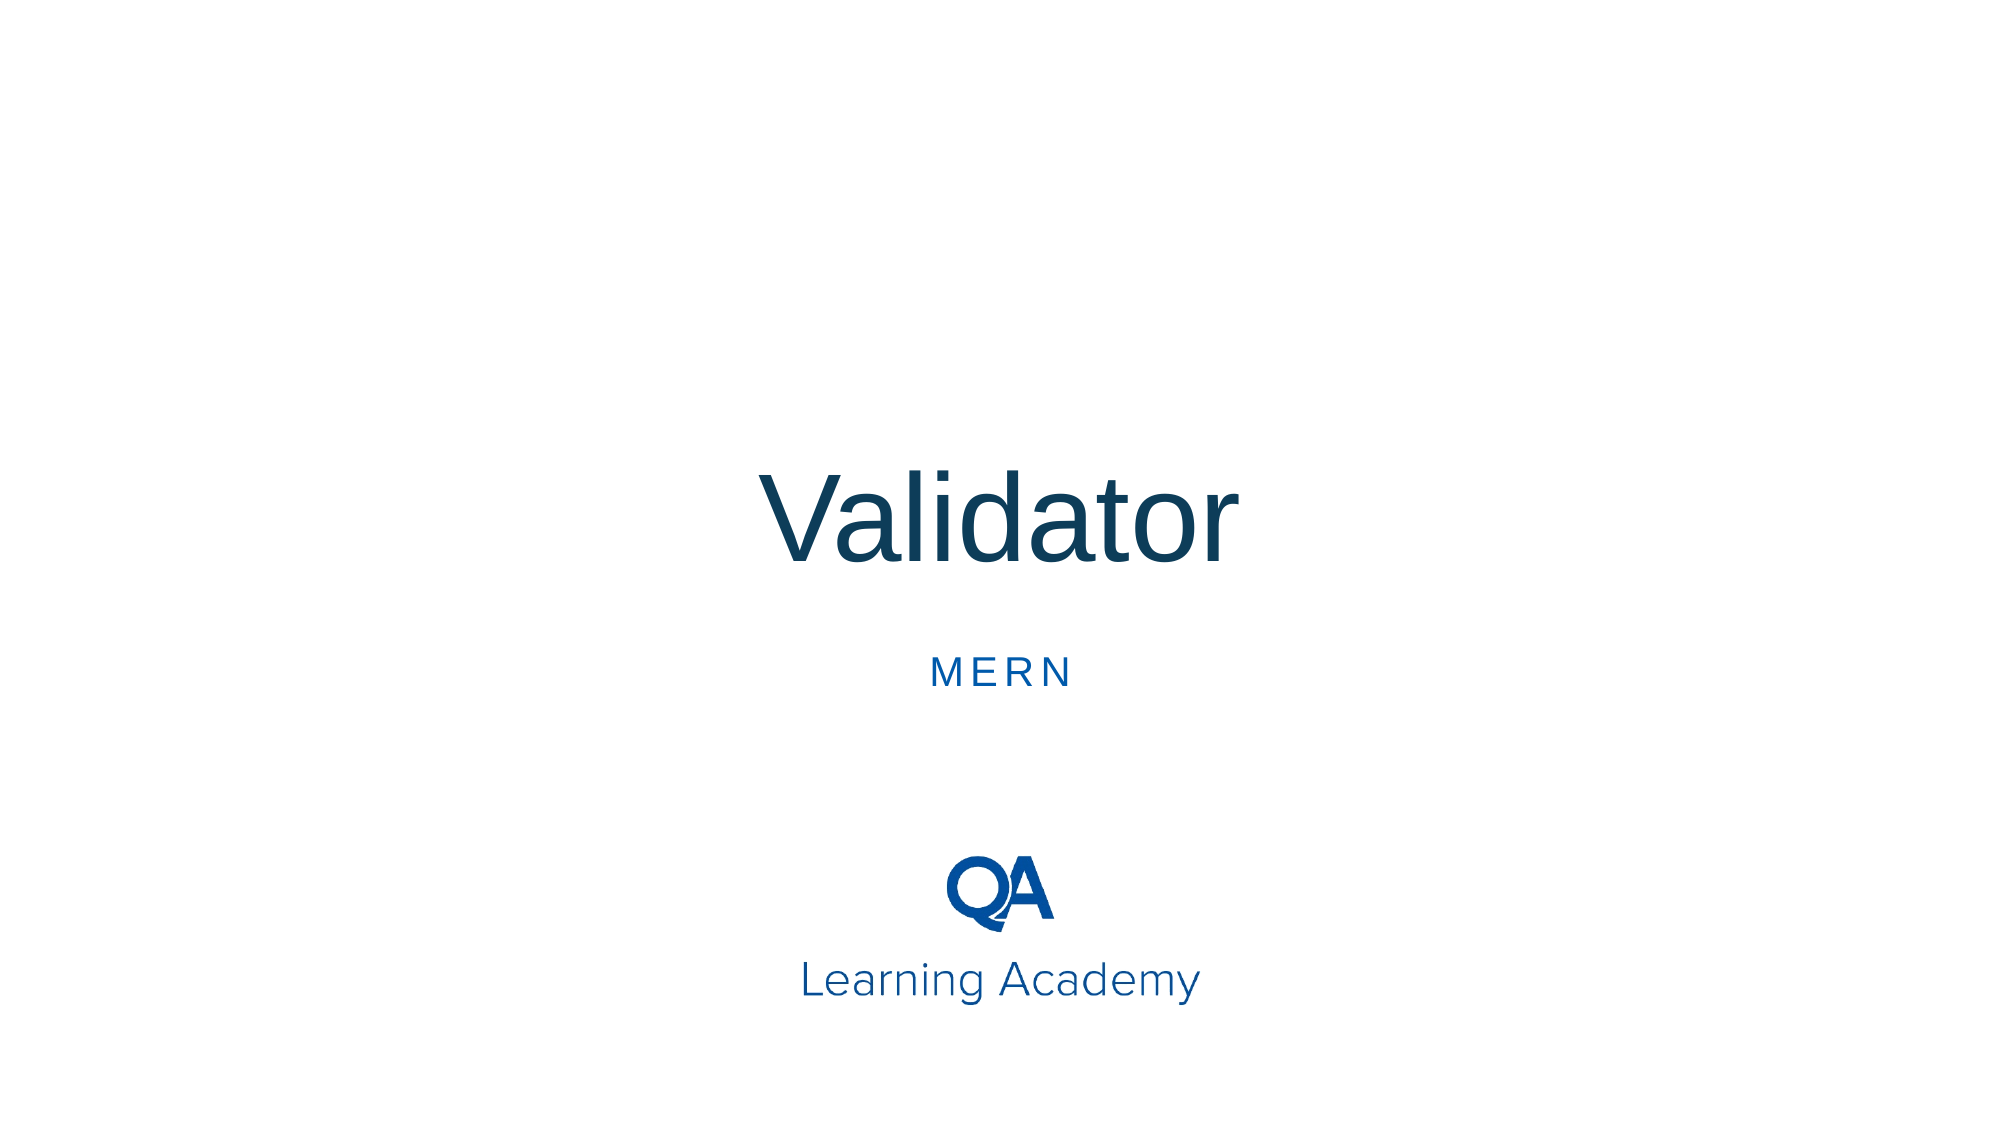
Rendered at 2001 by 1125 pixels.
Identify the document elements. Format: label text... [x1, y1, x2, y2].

text_box MERN [150, 637, 1851, 710]
picture [775, 802, 1225, 1054]
text_box Validator [150, 174, 1851, 594]
